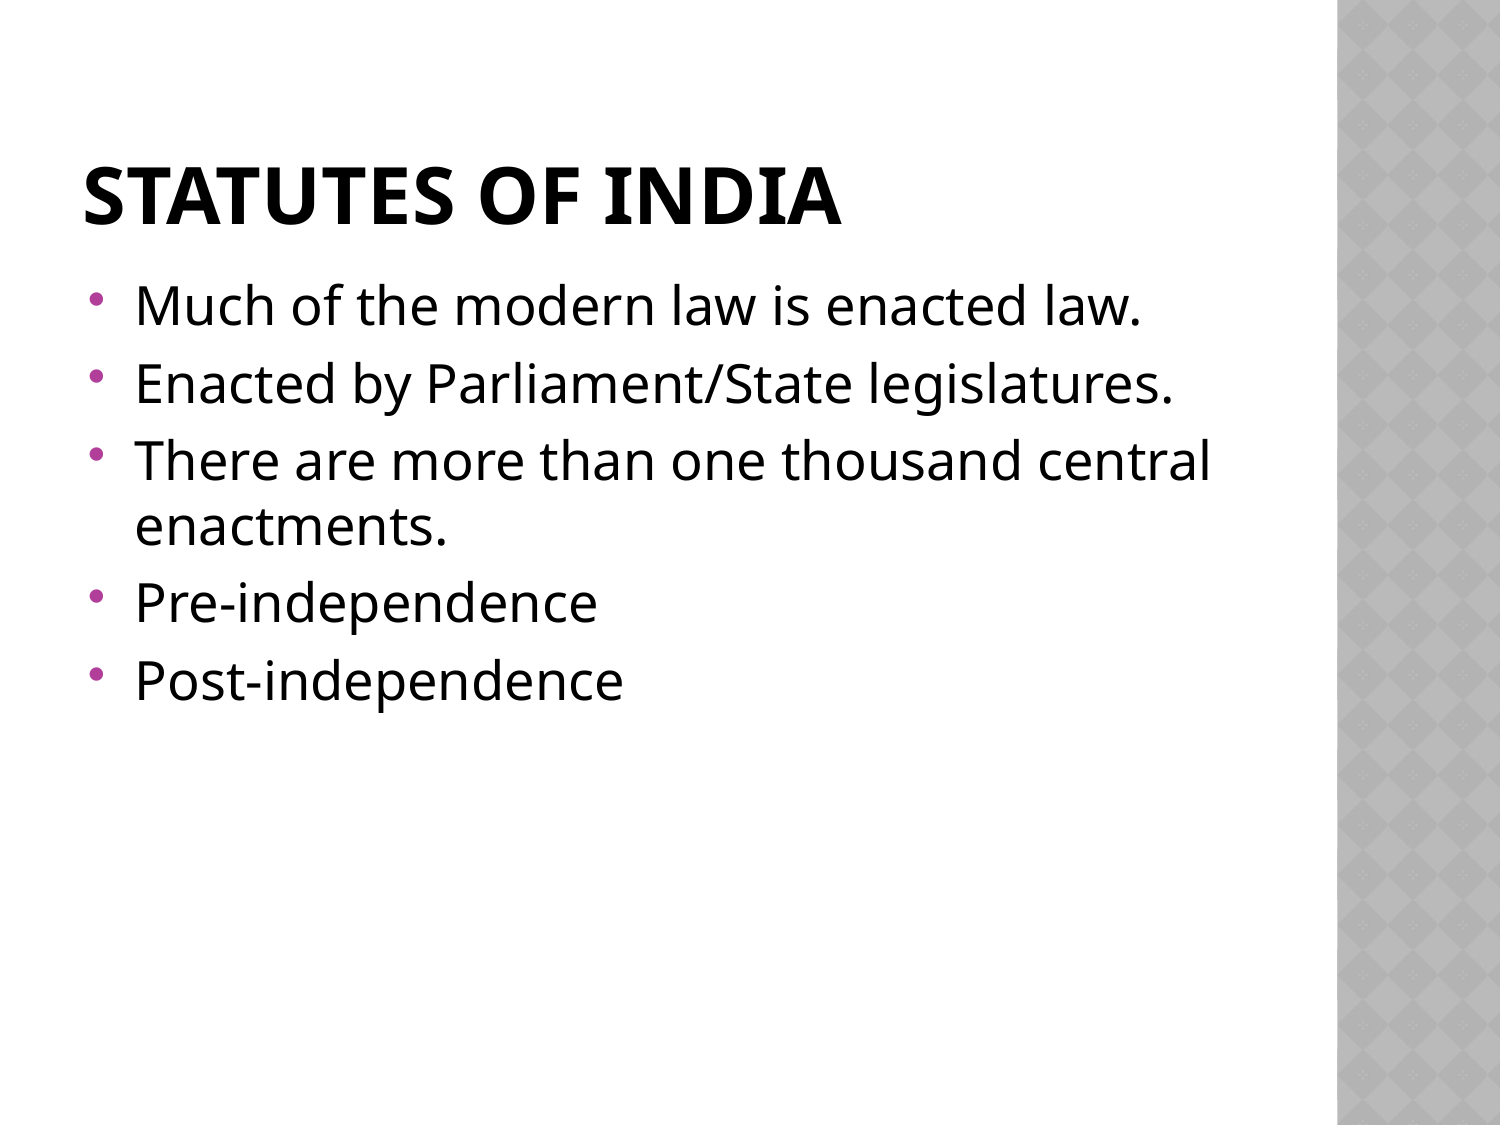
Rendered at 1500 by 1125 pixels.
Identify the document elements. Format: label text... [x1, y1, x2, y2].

title Statutes of India [75, 52, 1263, 240]
list Much of the modern law is enacted law. Enacted by Parliament/State legislatures. There are more than one thousand central enactments. Pre-independence Post-independence [75, 264, 1263, 1059]
